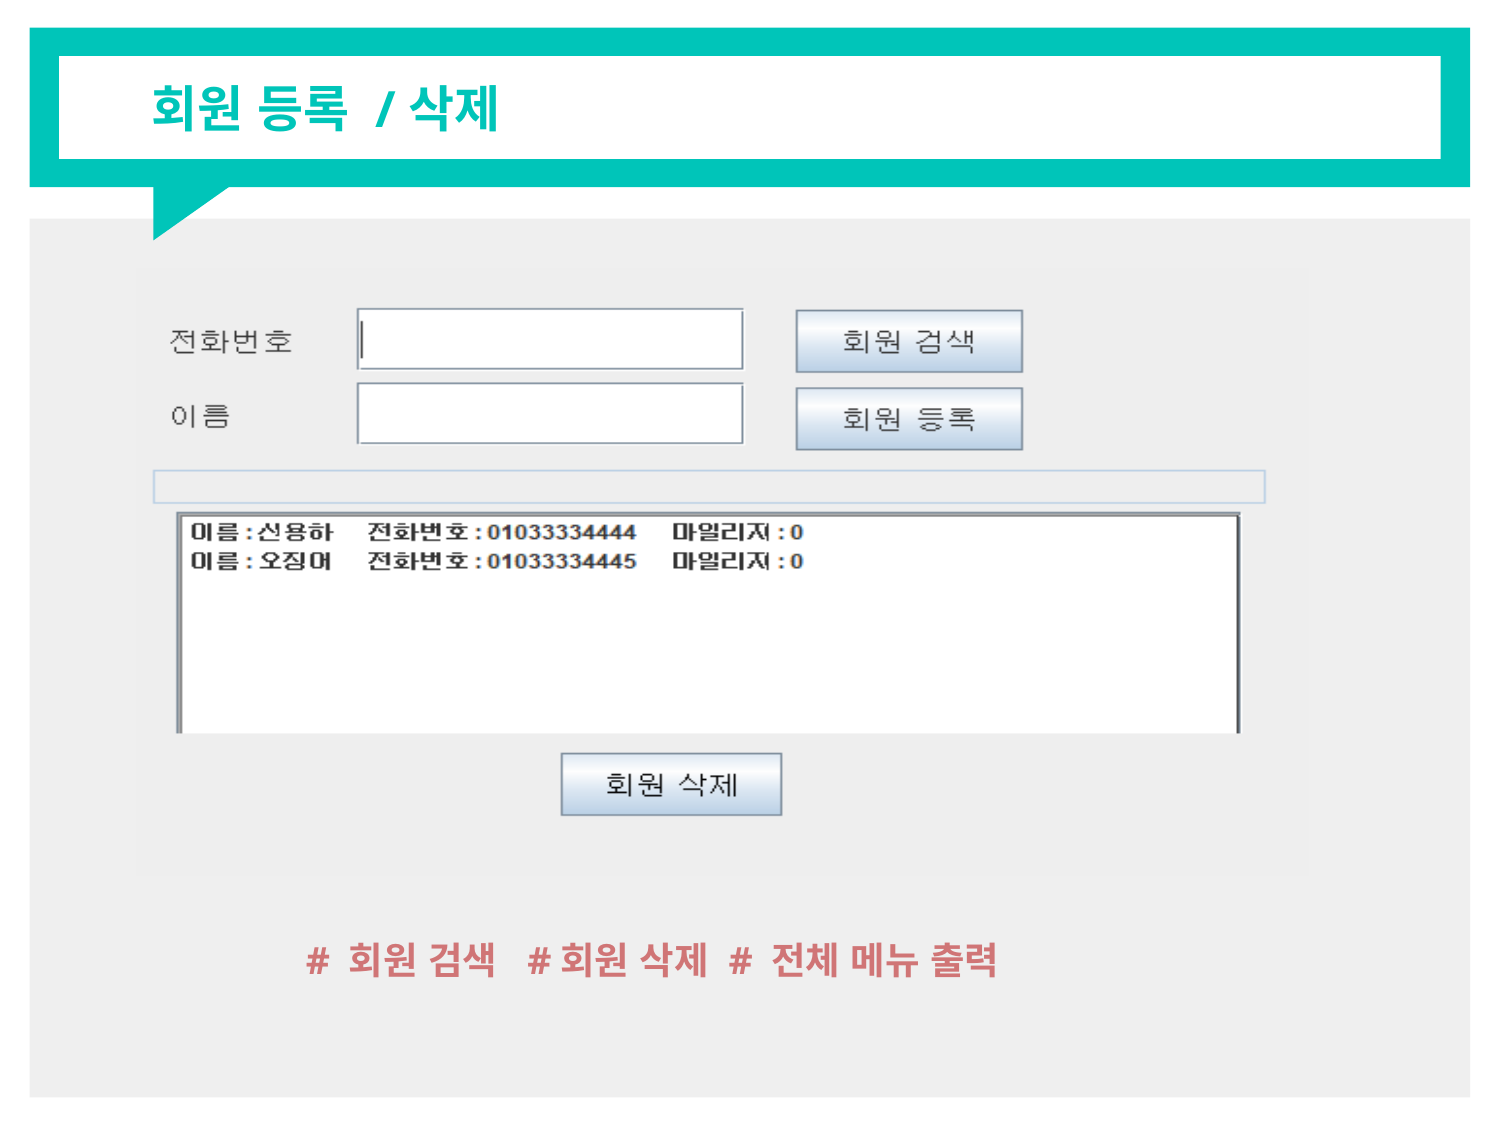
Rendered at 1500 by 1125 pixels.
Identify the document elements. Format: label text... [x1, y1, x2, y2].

text_box # 회원 검색 #회원 삭제 # 전체 메뉴 출력 [291, 926, 1182, 990]
picture [136, 268, 1309, 876]
title 회원 등록 /삭제 [136, 27, 1441, 188]
